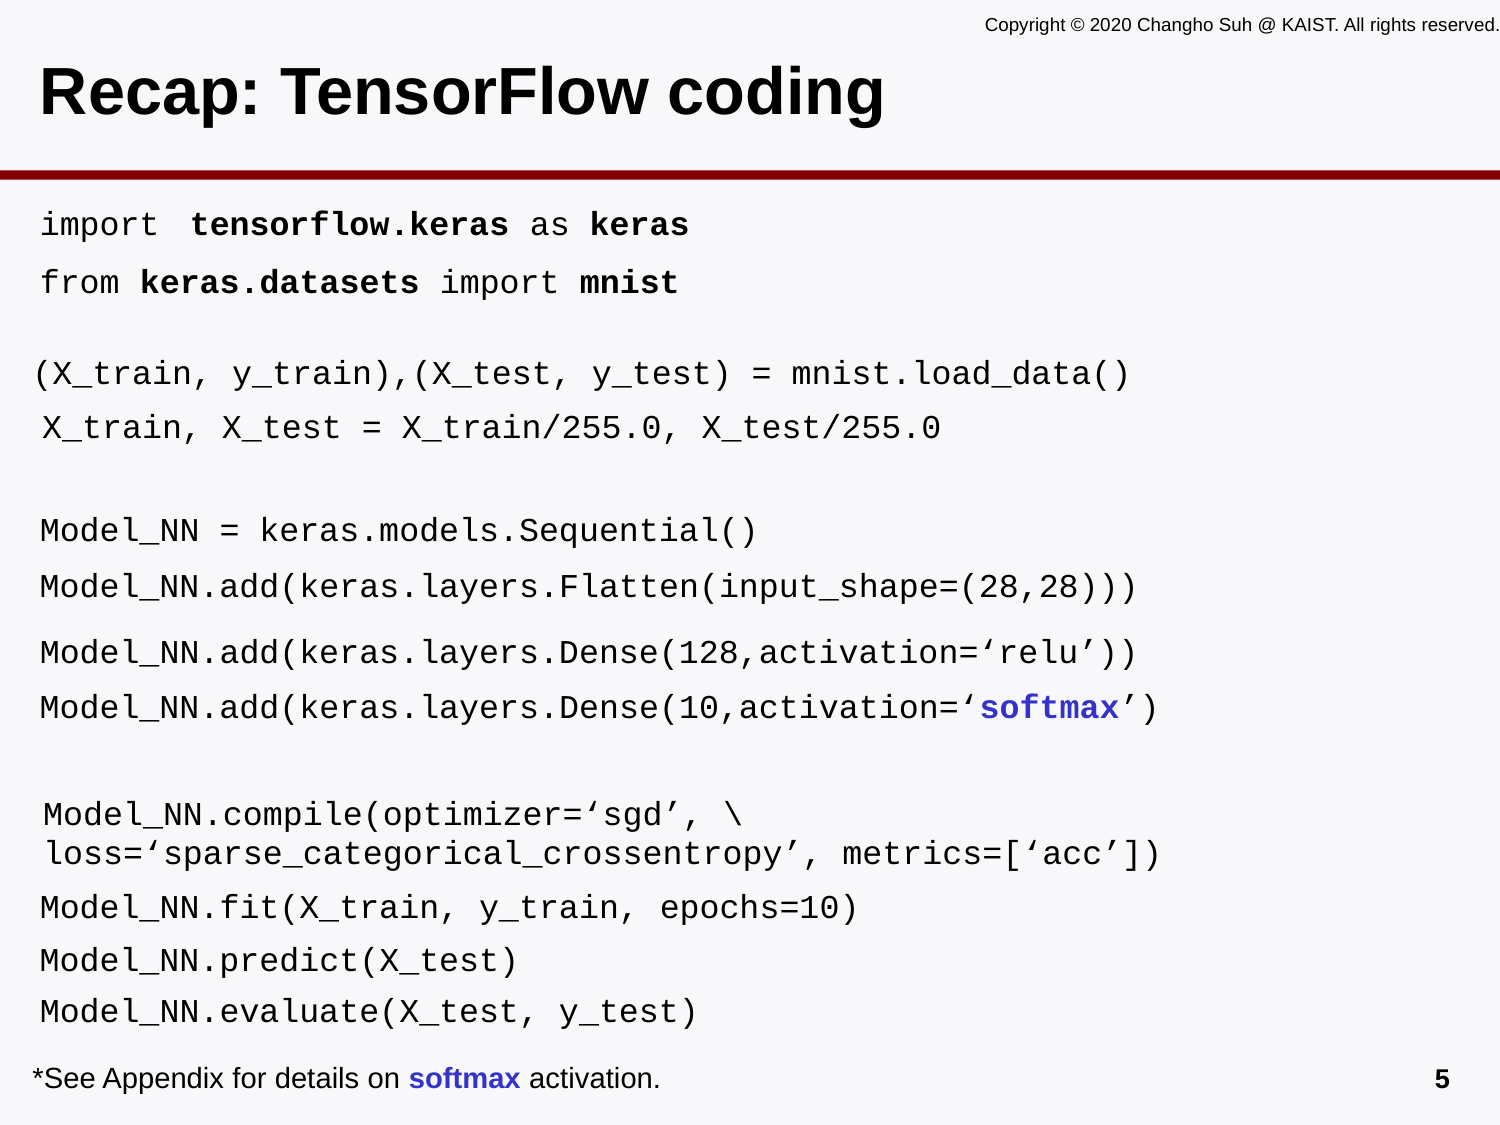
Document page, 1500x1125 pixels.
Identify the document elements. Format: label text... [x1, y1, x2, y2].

text_box Model_NN.fit(X_train, y_train, epochs=10) [24, 877, 1407, 933]
slide_number 4 [1113, 1053, 1464, 1095]
text_box X_train, X_test = X_train/255.0, X_test/255.0 [27, 398, 1034, 453]
text_box *See Appendix for details on softmax activation. [17, 1052, 817, 1121]
text_box (X_train, y_train),(X_test, y_test) = mnist.load_data() [17, 344, 1187, 399]
text_box Model_NN = keras.models.Sequential() [24, 500, 1001, 556]
text_box Model_NN.add(keras.layers.Dense(10,activation=‘softmax’) [24, 678, 1223, 733]
title Recap: TensorFlow coding [24, 24, 1459, 150]
text_box import tensorflow.keras as keras [24, 195, 845, 250]
text_box Model_NN.add(keras.layers.Dense(128,activation=‘relu’)) [24, 622, 1176, 678]
text_box Model_NN.evaluate(X_test, y_test) [24, 981, 774, 1037]
text_box from keras.datasets import mnist [24, 252, 727, 308]
text_box Model_NN.compile(optimizer=‘sgd’, \ loss=‘sparse_categorical_crossentropy’, metrics=[‘acc’]) [28, 784, 1294, 877]
text_box Model_NN.predict(X_test) [24, 930, 573, 981]
text_box Model_NN.add(keras.layers.Flatten(input_shape=(28,28))) [24, 556, 1223, 611]
